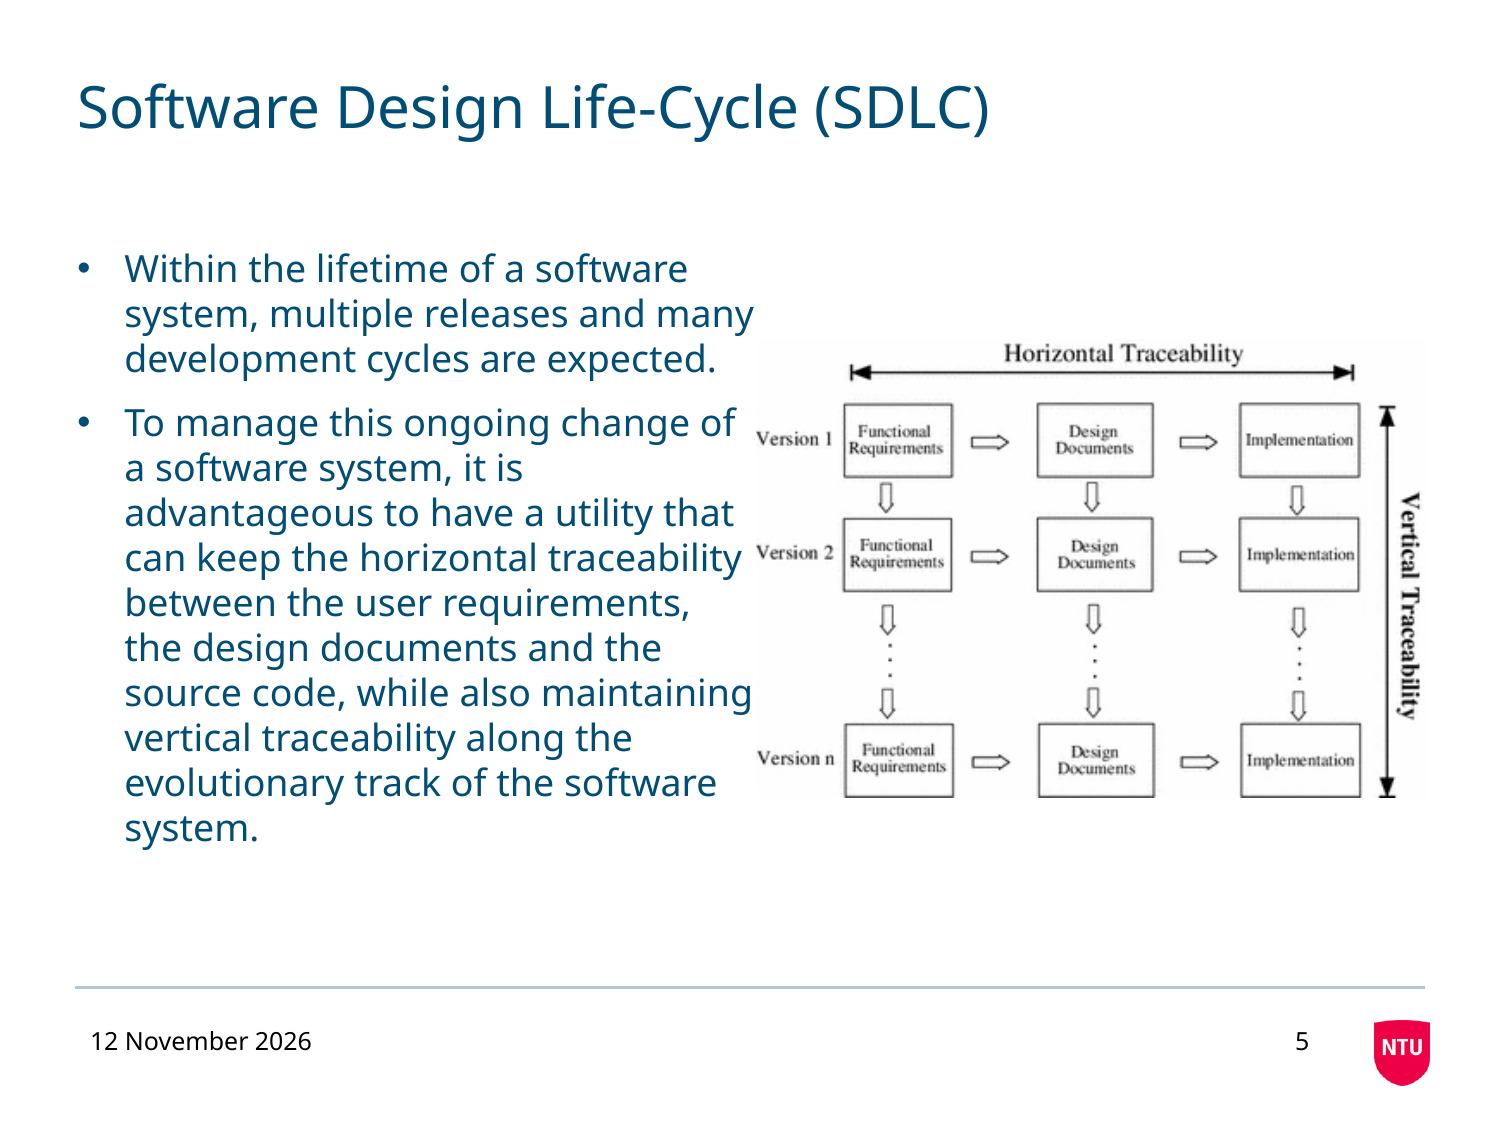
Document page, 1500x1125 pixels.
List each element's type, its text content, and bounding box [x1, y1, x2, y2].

slide_number 5 [974, 1017, 1325, 1097]
picture [1374, 1020, 1430, 1086]
title Software Design Life-Cycle (SDLC) [62, 62, 1425, 238]
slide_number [75, 1017, 425, 1097]
list Within the lifetime of a software system, multiple releases and many development cycles are expected. To manage this ongoing change of a software system, it is advantageous to have a utility that can keep the horizontal traceability between the user requirements, the design documents and the source code, while also maintaining vertical traceability along the evolutionary track of the software system. [62, 237, 774, 900]
picture [755, 339, 1426, 799]
